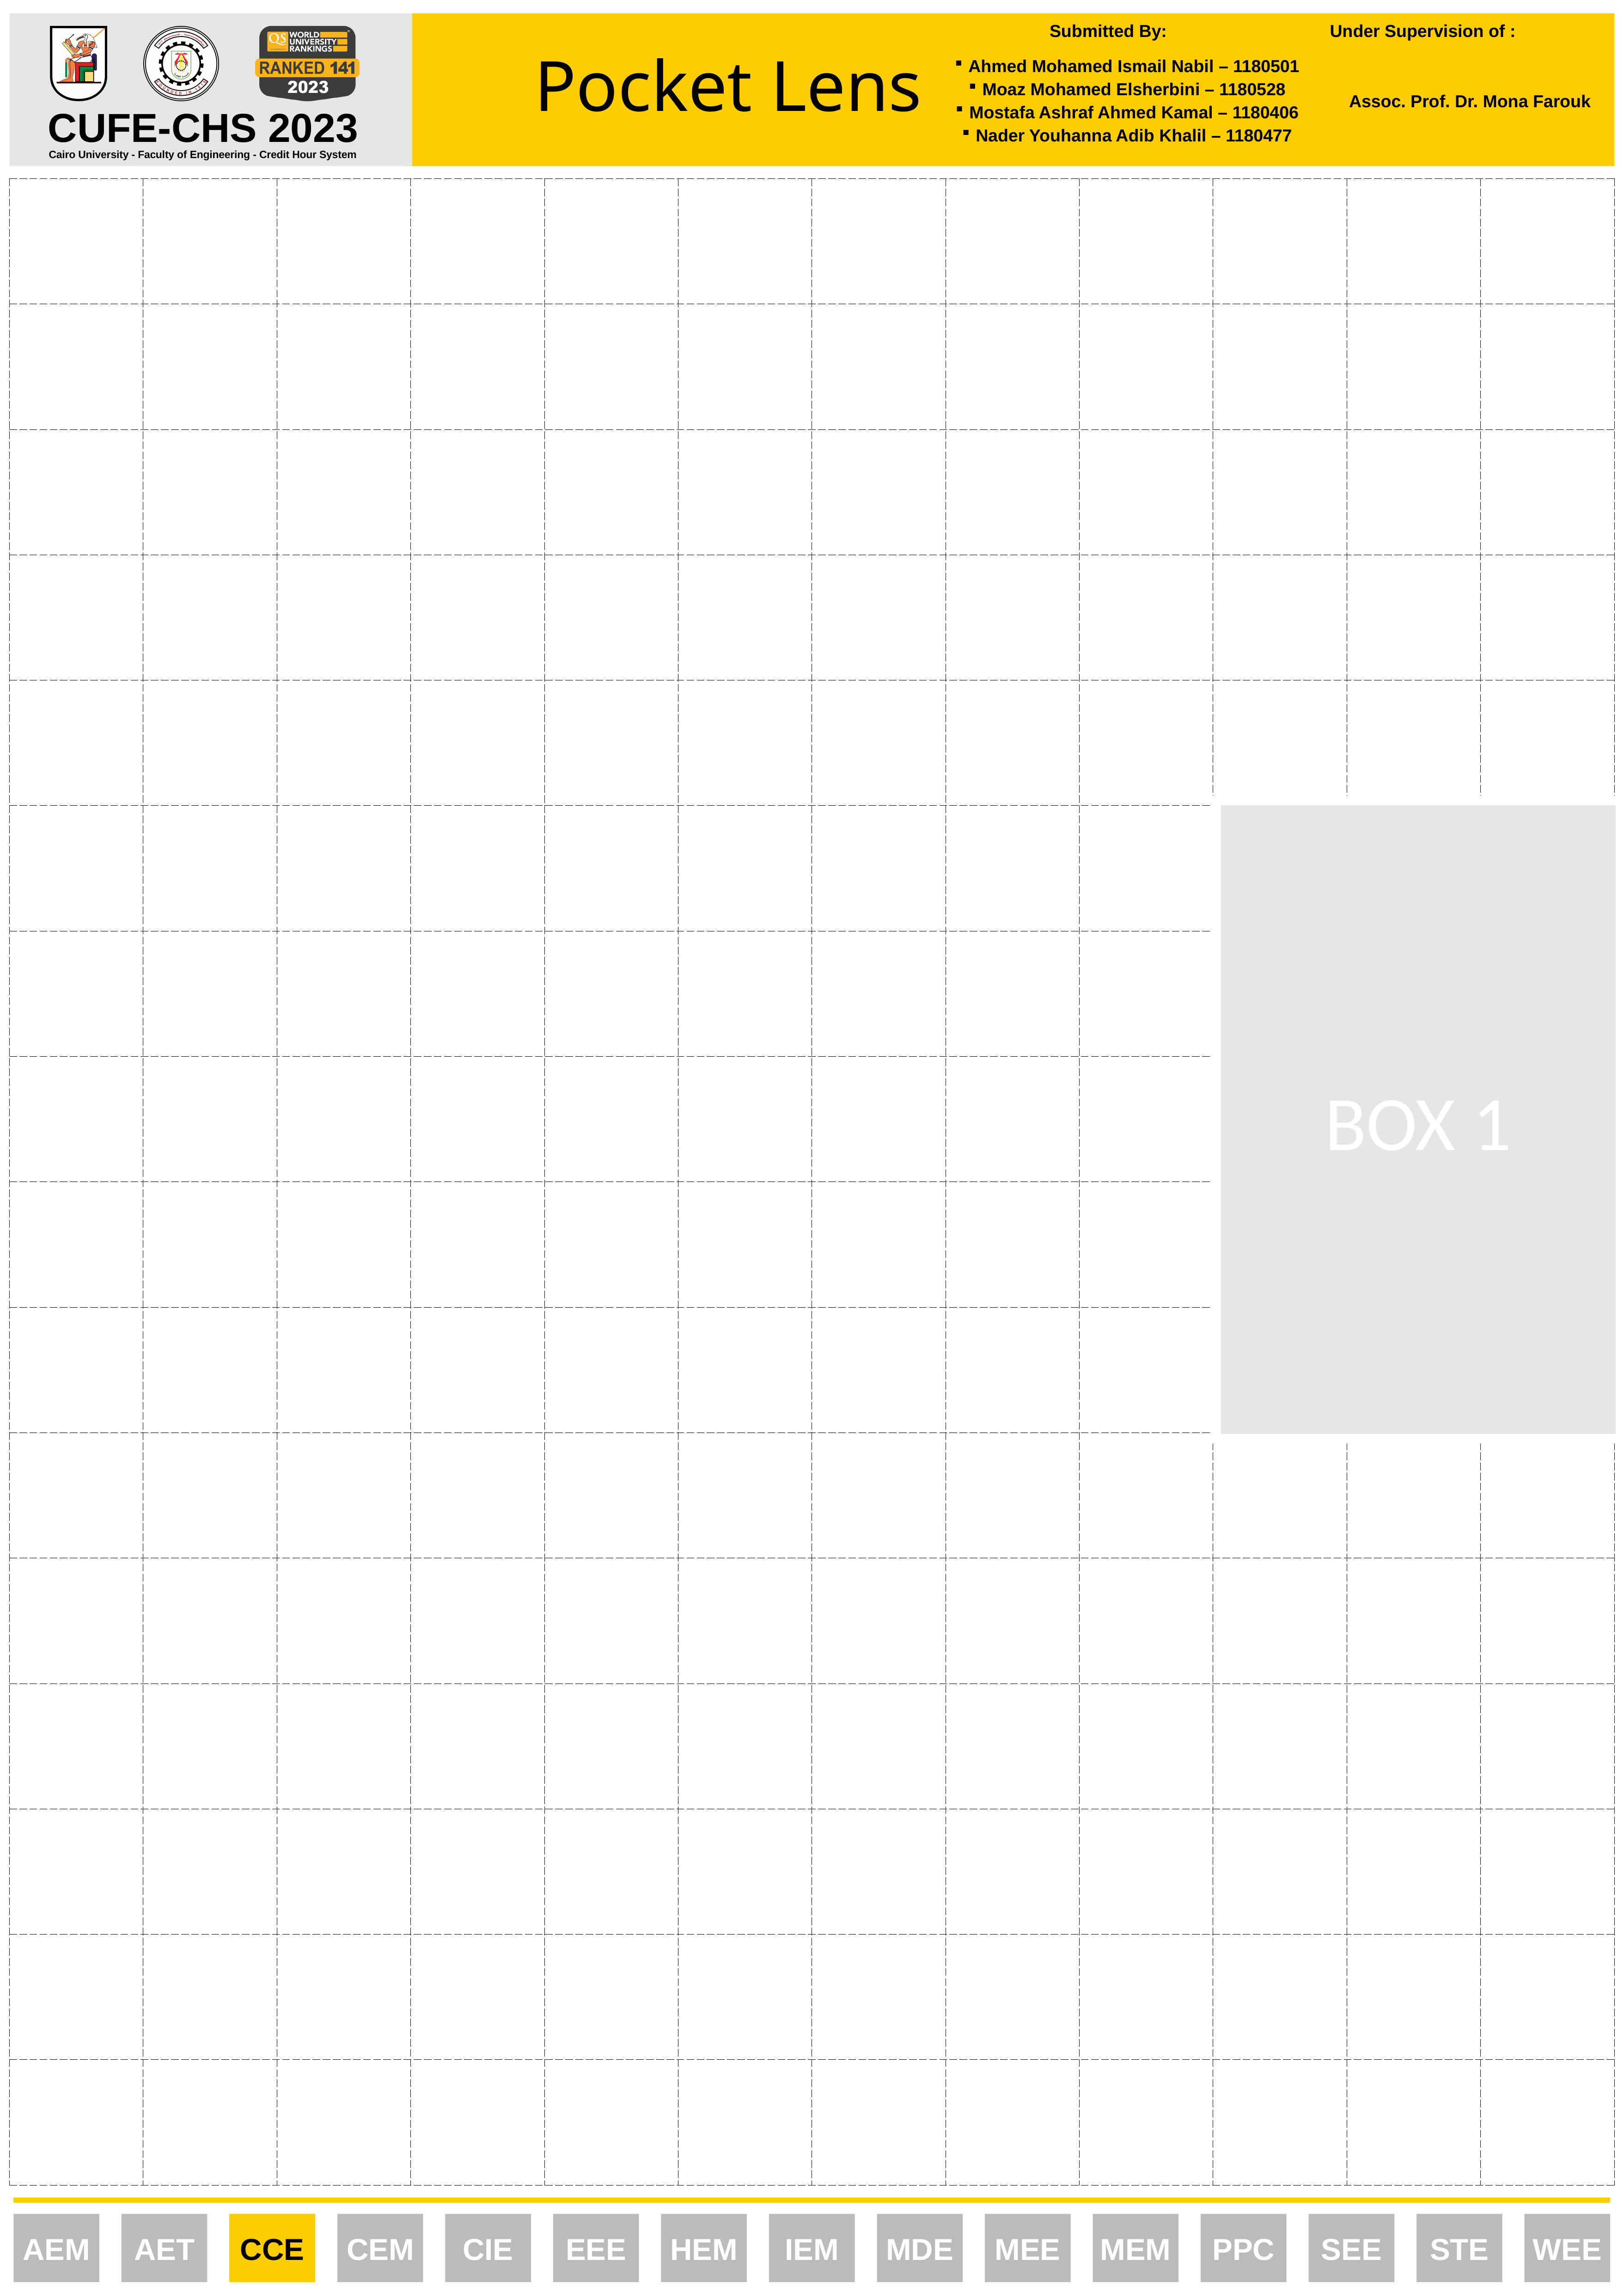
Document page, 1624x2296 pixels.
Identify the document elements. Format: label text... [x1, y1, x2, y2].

list Pocket Lens [414, 12, 1043, 165]
picture [255, 26, 360, 101]
text_box BOX 1 [1215, 800, 1621, 1439]
picture [50, 26, 107, 101]
list Ahmed Mohamed Ismail Nabil – 1180501 Moaz Mohamed Elsherbini – 1180528 Mostafa Ashraf Ahmed Kamal – 1180406 Nader Youhanna Adib Khalil – 1180477 [931, 38, 1323, 165]
list Assoc. Prof. Dr. Mona Farouk [1330, 38, 1611, 165]
picture [143, 26, 219, 101]
